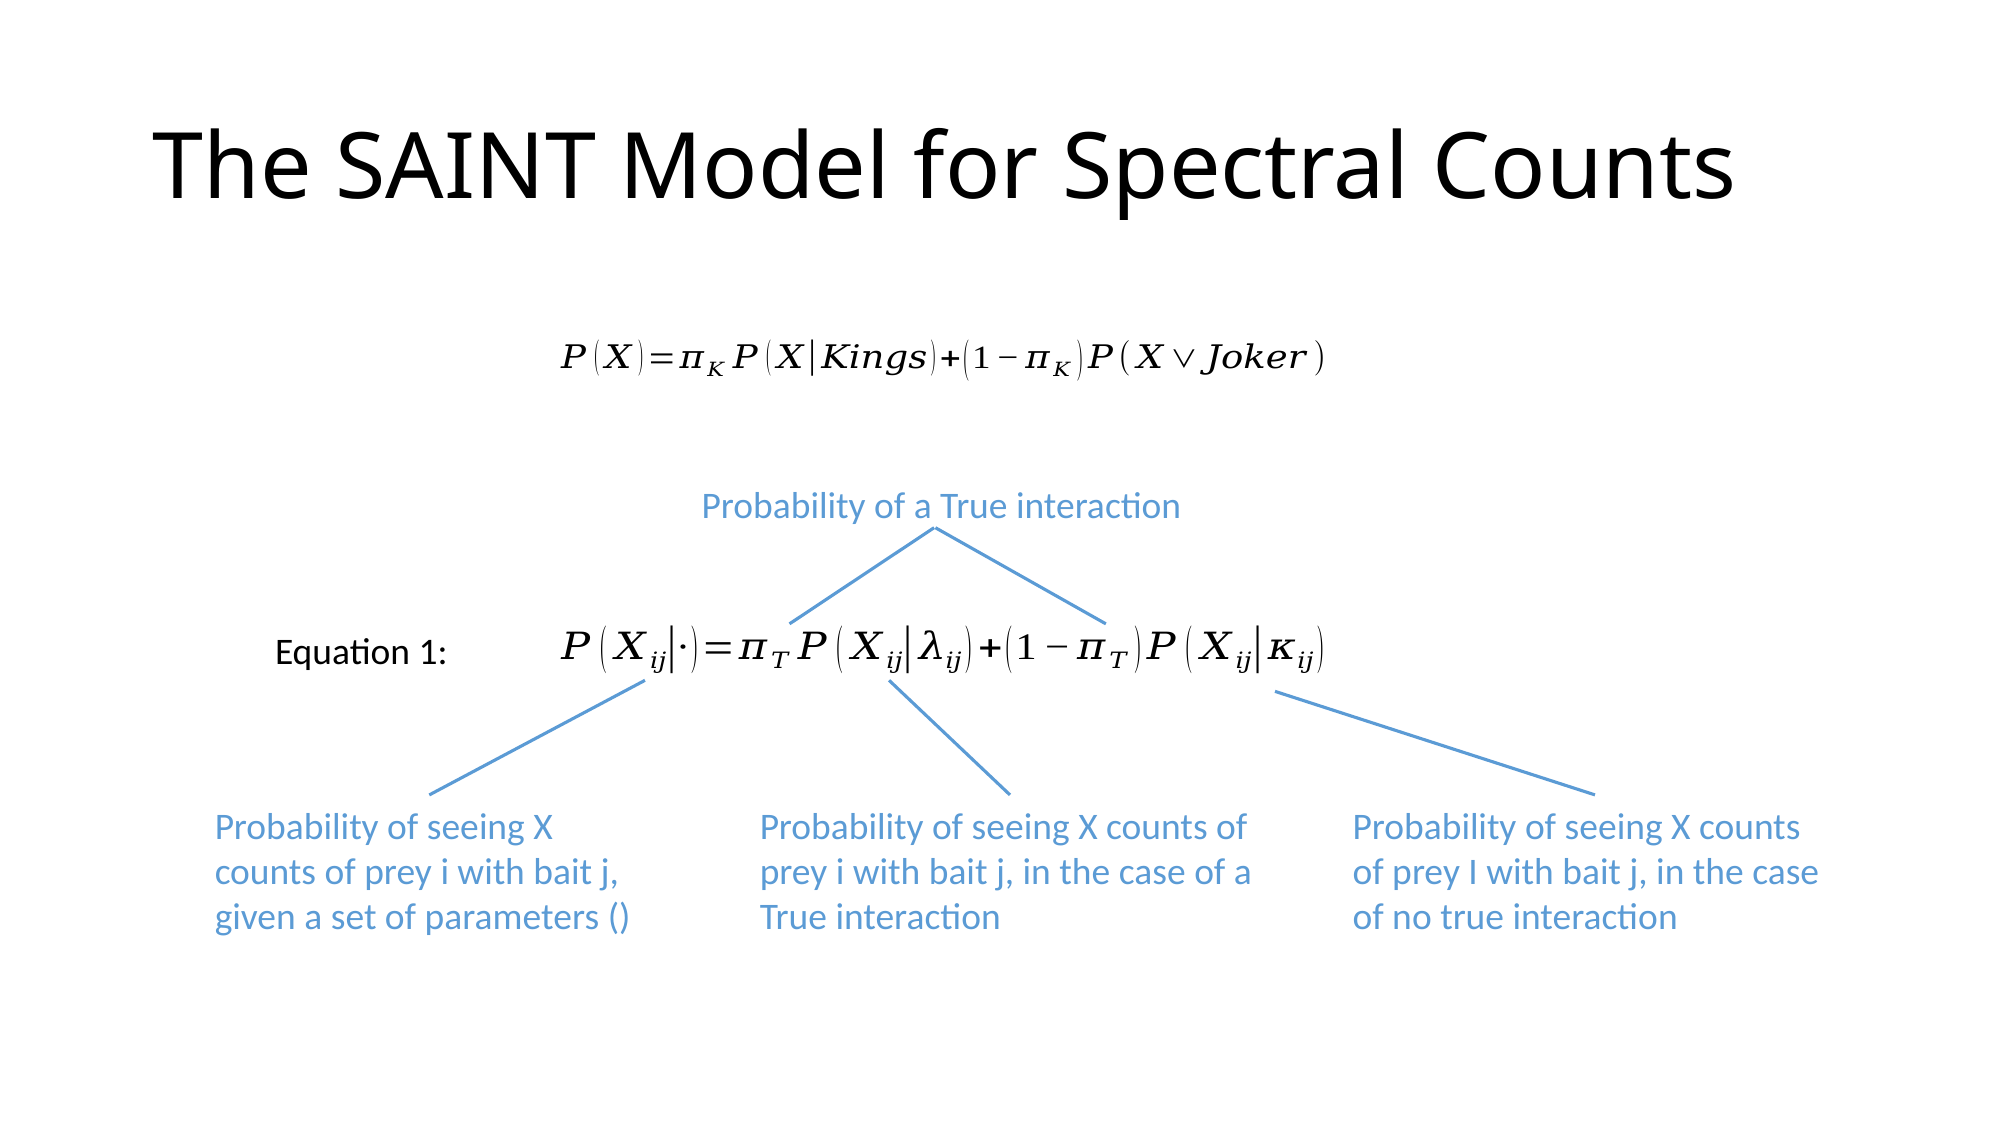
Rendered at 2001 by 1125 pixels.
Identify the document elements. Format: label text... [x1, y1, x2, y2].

text_box Equation 1: [260, 619, 463, 680]
text_box Probability of seeing X counts of prey i with bait j, in the case of a True interaction [744, 794, 1275, 945]
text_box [888, 680, 1010, 795]
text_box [1274, 691, 1595, 795]
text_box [429, 680, 645, 795]
text_box Probability of a True interaction [686, 473, 1197, 534]
title The SAINT Model for Spectral Counts [137, 59, 1863, 278]
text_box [789, 527, 935, 624]
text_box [935, 527, 1106, 624]
text_box Probability of seeing X counts of prey I with bait j, in the case of no true interaction [1337, 794, 1852, 945]
